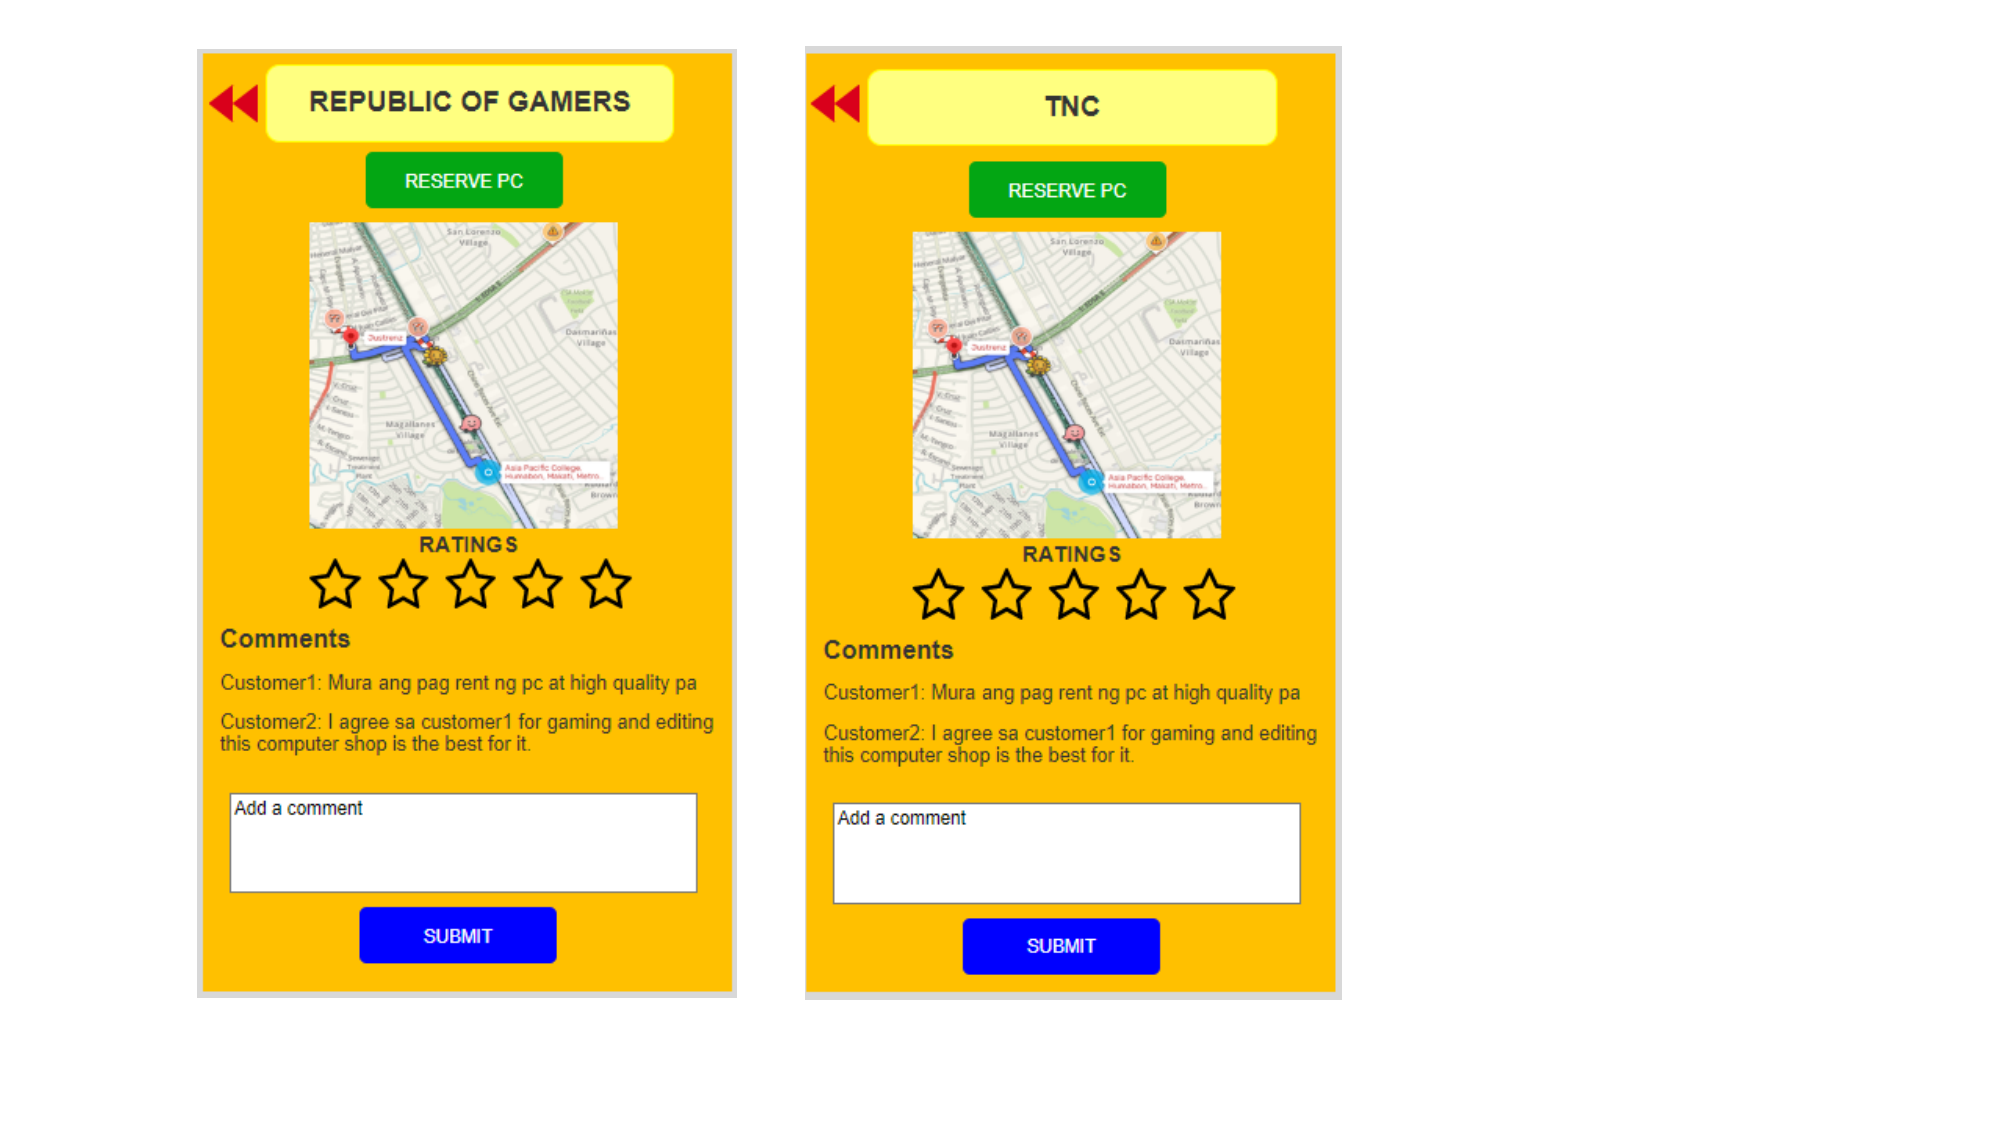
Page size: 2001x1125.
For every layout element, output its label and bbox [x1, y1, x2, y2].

picture [805, 46, 1342, 1000]
picture [197, 49, 737, 998]
